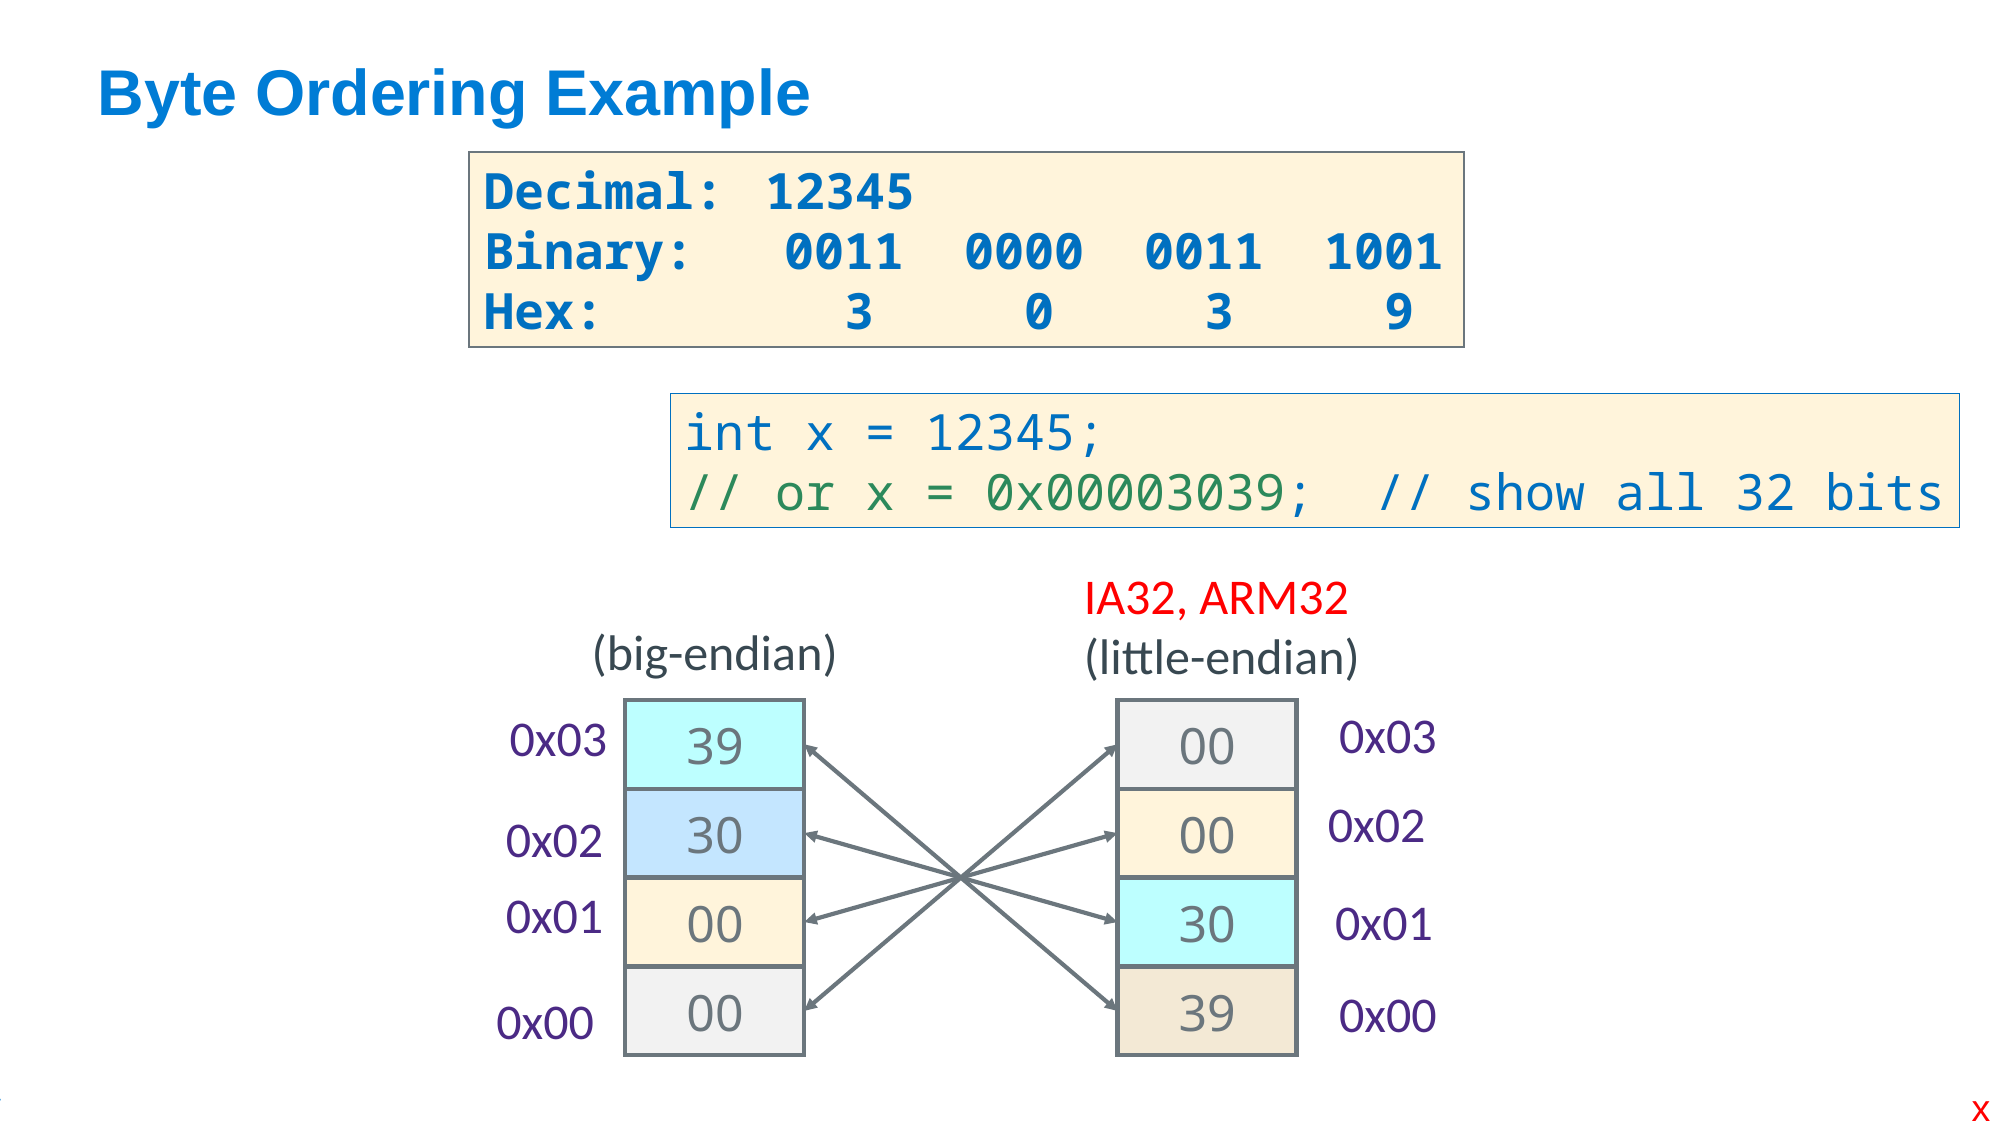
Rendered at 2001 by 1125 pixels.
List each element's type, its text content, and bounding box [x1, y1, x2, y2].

text_box x [1956, 1076, 2000, 1125]
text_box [455, 553, 1478, 1064]
text_box int x = 12345; // or x = 0x00003039; // show all 32 bits [670, 393, 1960, 528]
text_box Decimal: 12345 Binary: 0011 0000 0011 1001 Hex: 3 0 3 9 [469, 151, 1464, 347]
title Byte Ordering Example [82, 19, 1808, 137]
